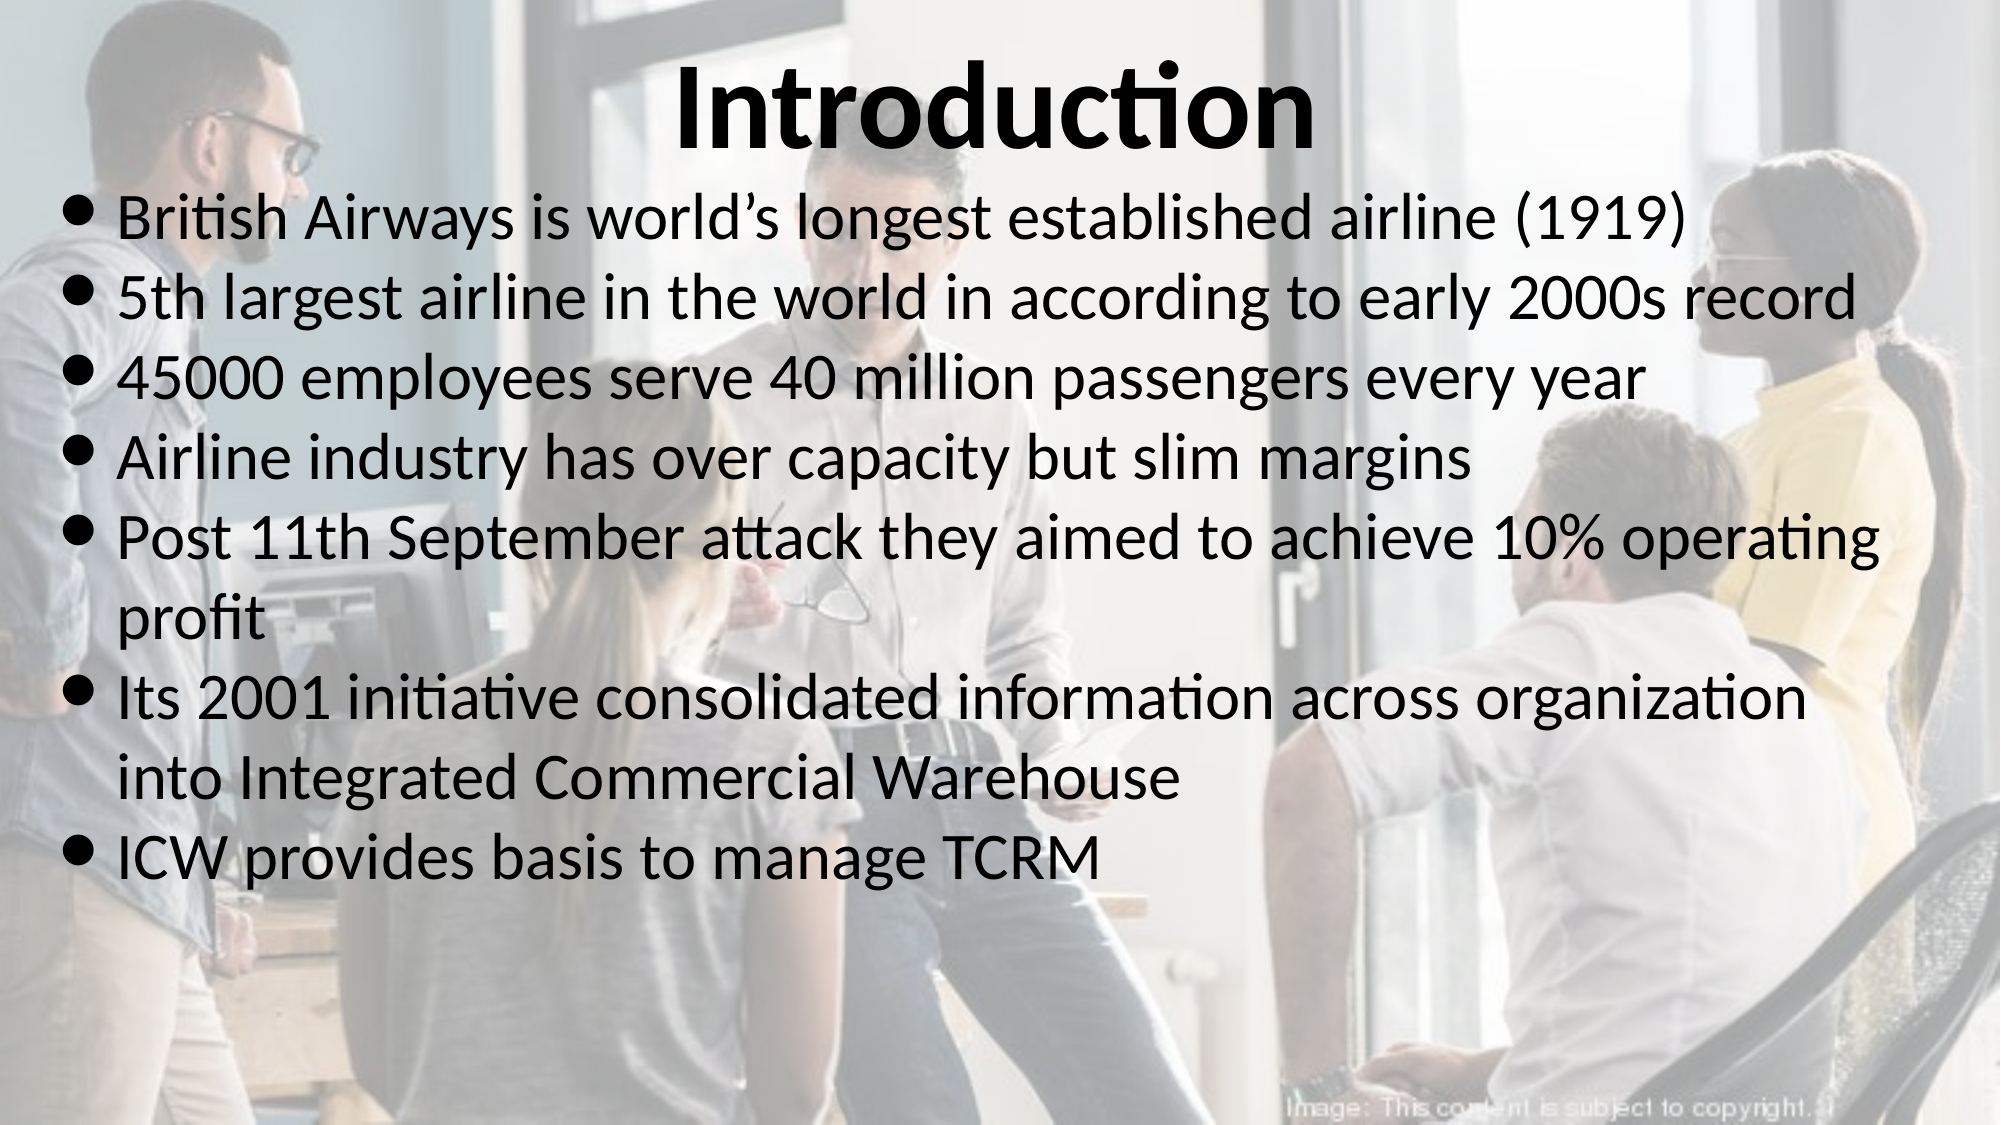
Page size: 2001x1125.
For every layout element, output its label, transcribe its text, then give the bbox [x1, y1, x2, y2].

text_box Introduction British Airways is world’s longest established airline (1919) 5th largest airline in the world in according to early 2000s record 45000 employees serve 40 million passengers every year Airline industry has over capacity but slim margins Post 11th September attack they aimed to achieve 10% operating profit Its 2001 initiative consolidated information across organization into Integrated Commercial Warehouse ICW provides basis to manage TCRM [26, 15, 1936, 1050]
